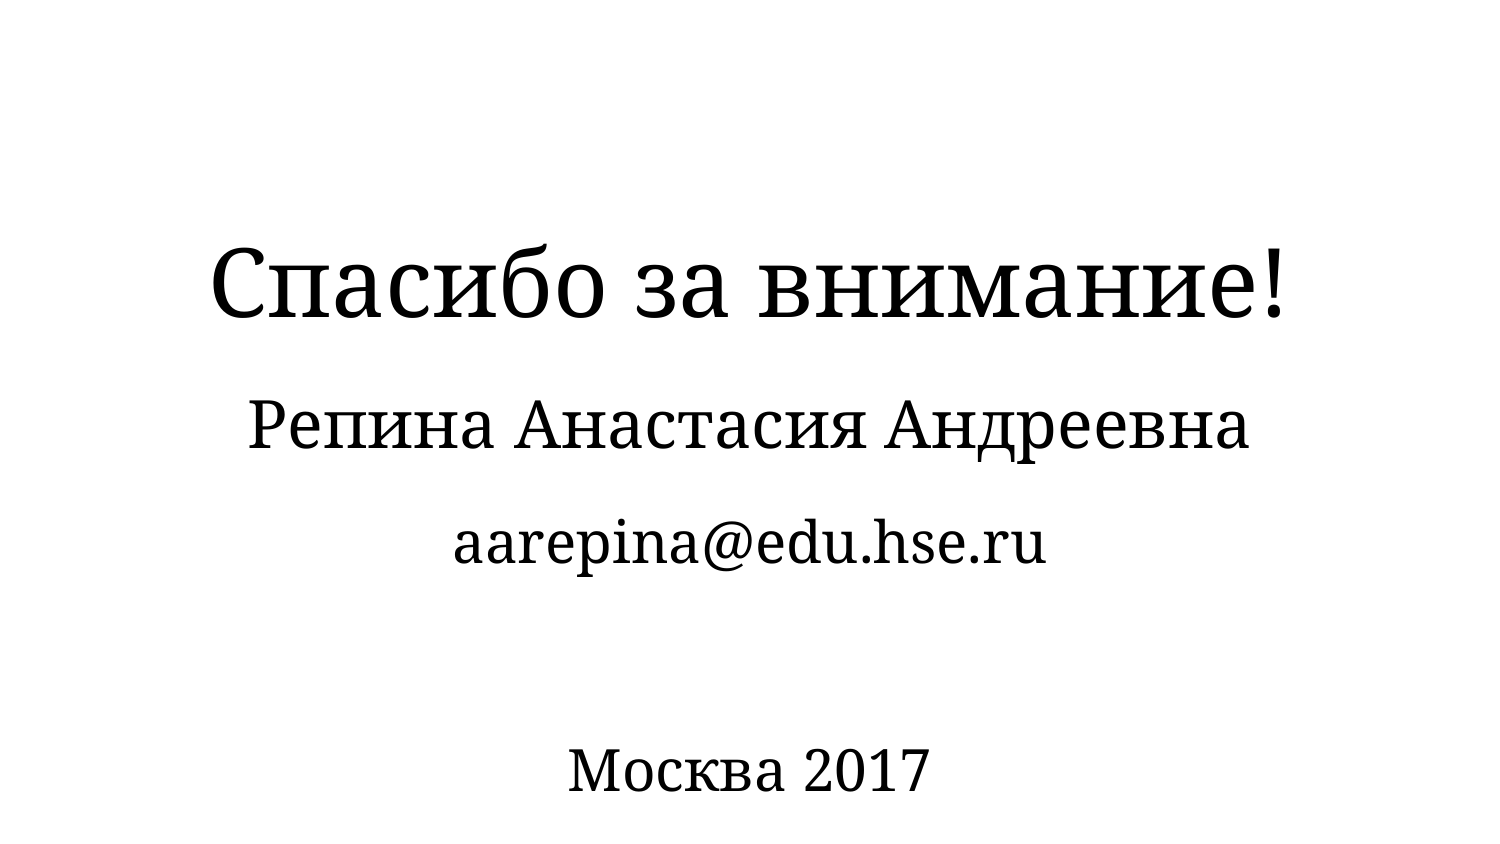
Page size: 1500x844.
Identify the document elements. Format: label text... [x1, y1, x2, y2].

list Спасибо за внимание! Репина Анастасия Андреевна aarepina@edu.hse.ru Москва 2017 [51, 189, 1449, 750]
